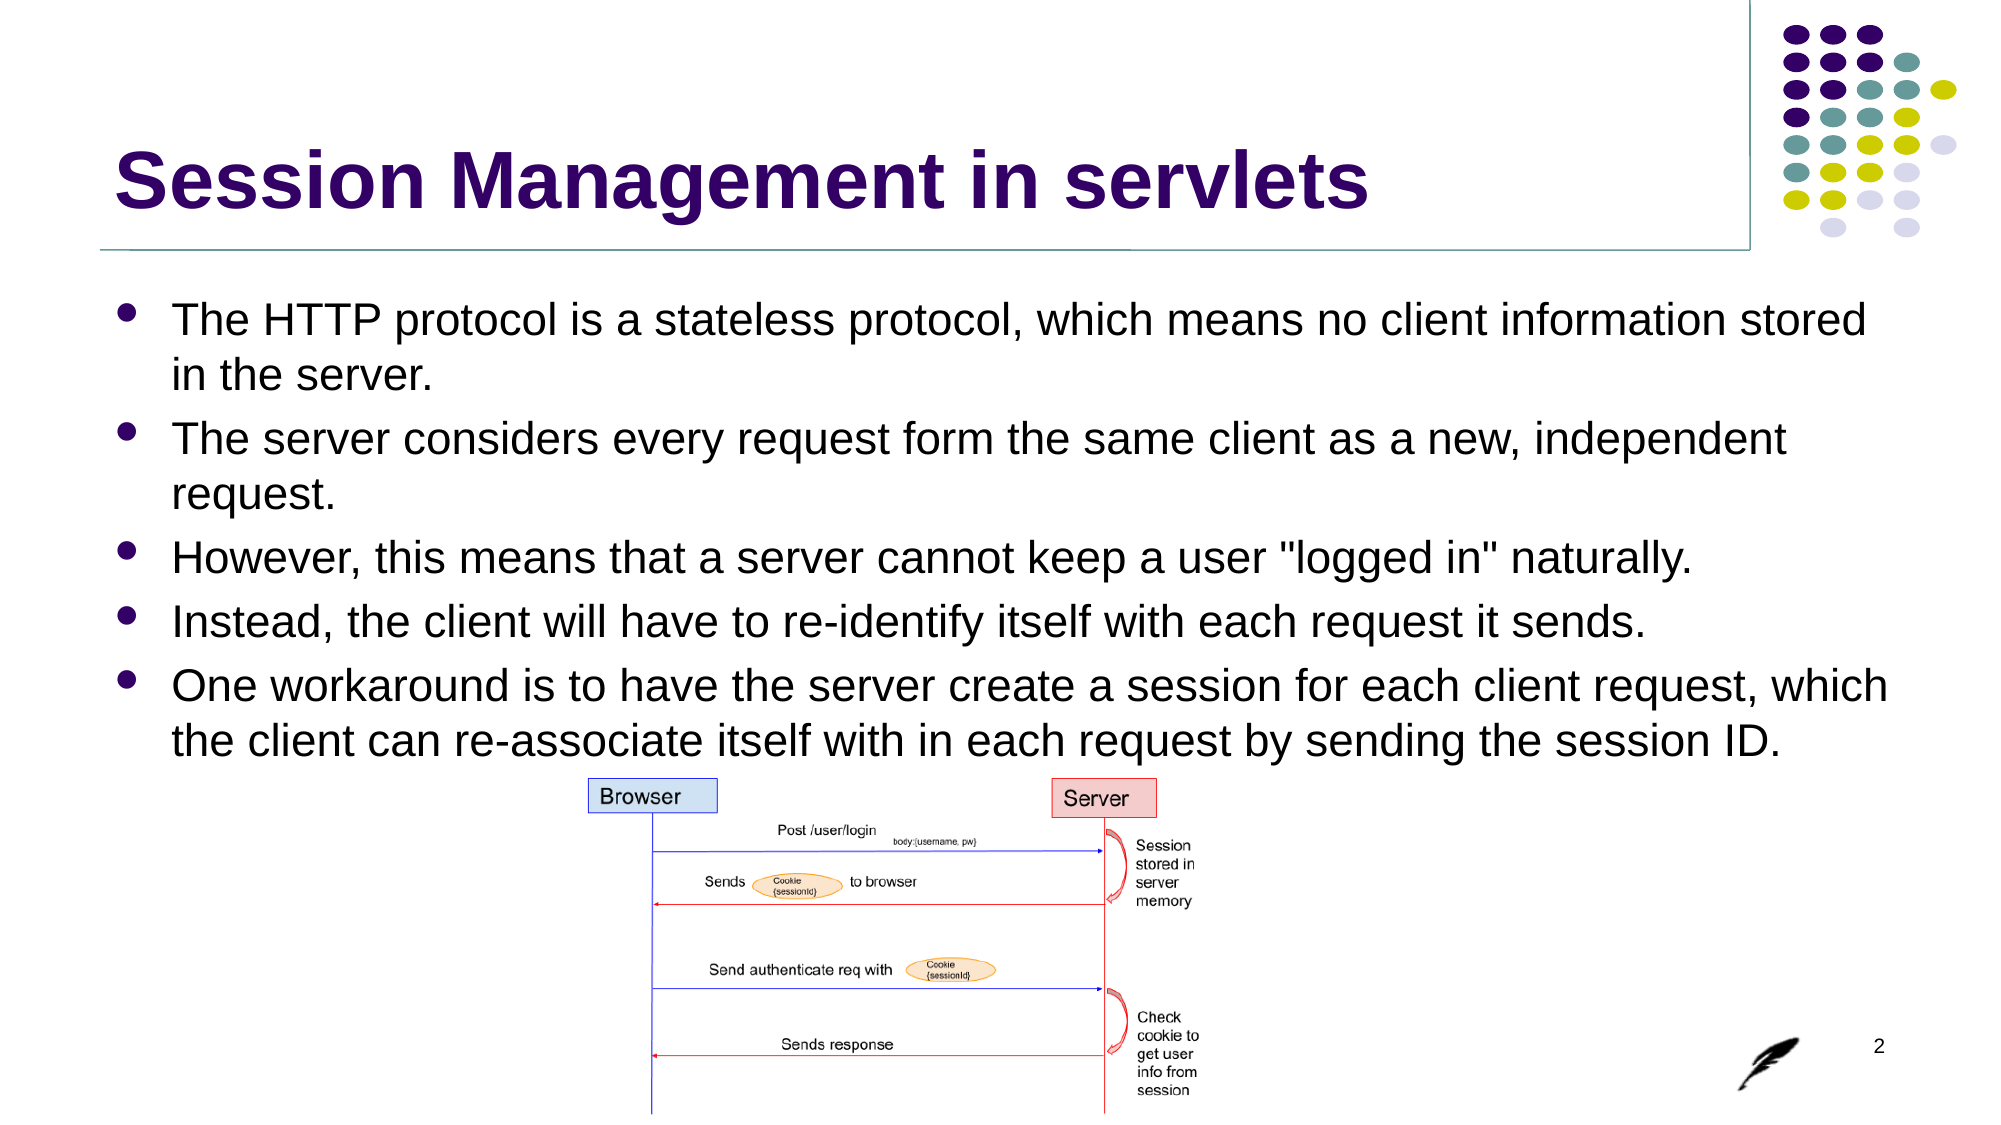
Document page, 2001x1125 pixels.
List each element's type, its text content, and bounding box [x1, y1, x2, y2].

picture [566, 767, 1204, 1125]
list The HTTP protocol is a stateless protocol, which means no client information stored in the server. The server considers every request form the same client as a new, independent request. However, this means that a server cannot keep a user "logged in" naturally. Instead, the client will have to re-identify itself with each request it sends. One workaround is to have the server create a session for each client request, which the client can re-associate itself with in each request by sending the session ID. [99, 282, 1929, 1006]
slide_number 2 [1433, 1025, 1900, 1100]
title Session Management in servlets [99, 20, 1750, 233]
